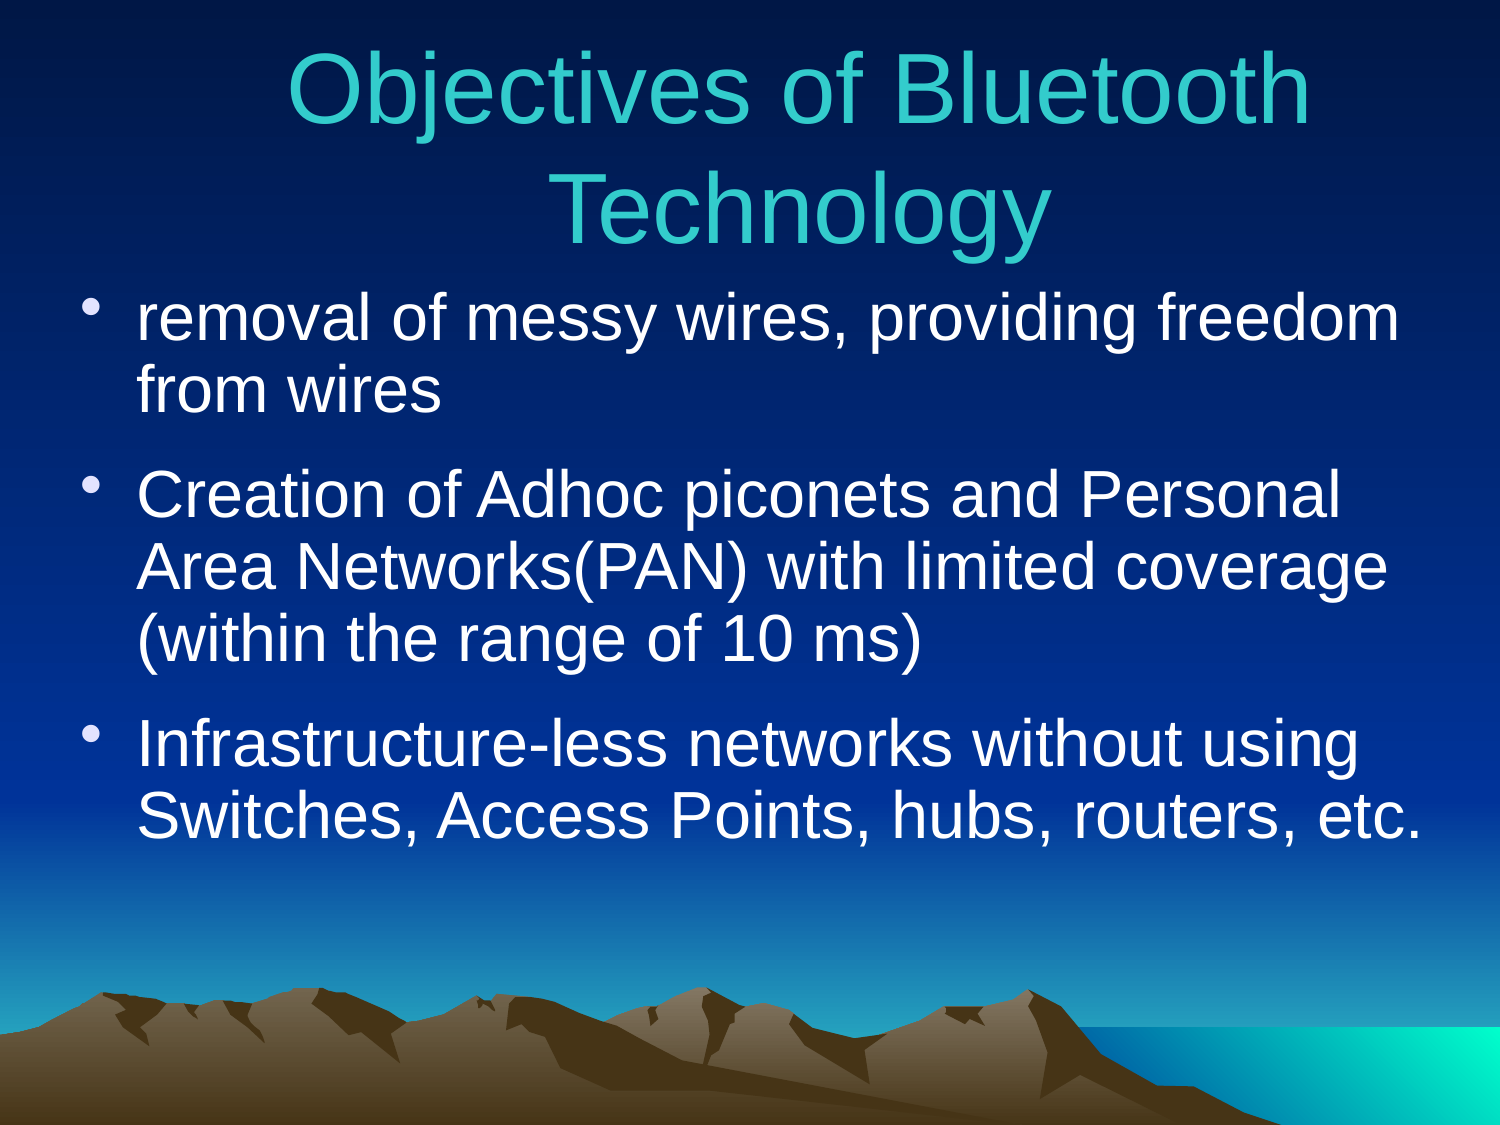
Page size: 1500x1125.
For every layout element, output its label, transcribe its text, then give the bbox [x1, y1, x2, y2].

list removal of messy wires, providing freedom from wires Creation of Adhoc piconets and Personal Area Networks(PAN) with limited coverage (within the range of 10 ms) Infrastructure-less networks without using Switches, Access Points, hubs, routers, etc. [64, 275, 1500, 946]
title Objectives of Bluetooth Technology [99, 49, 1500, 238]
